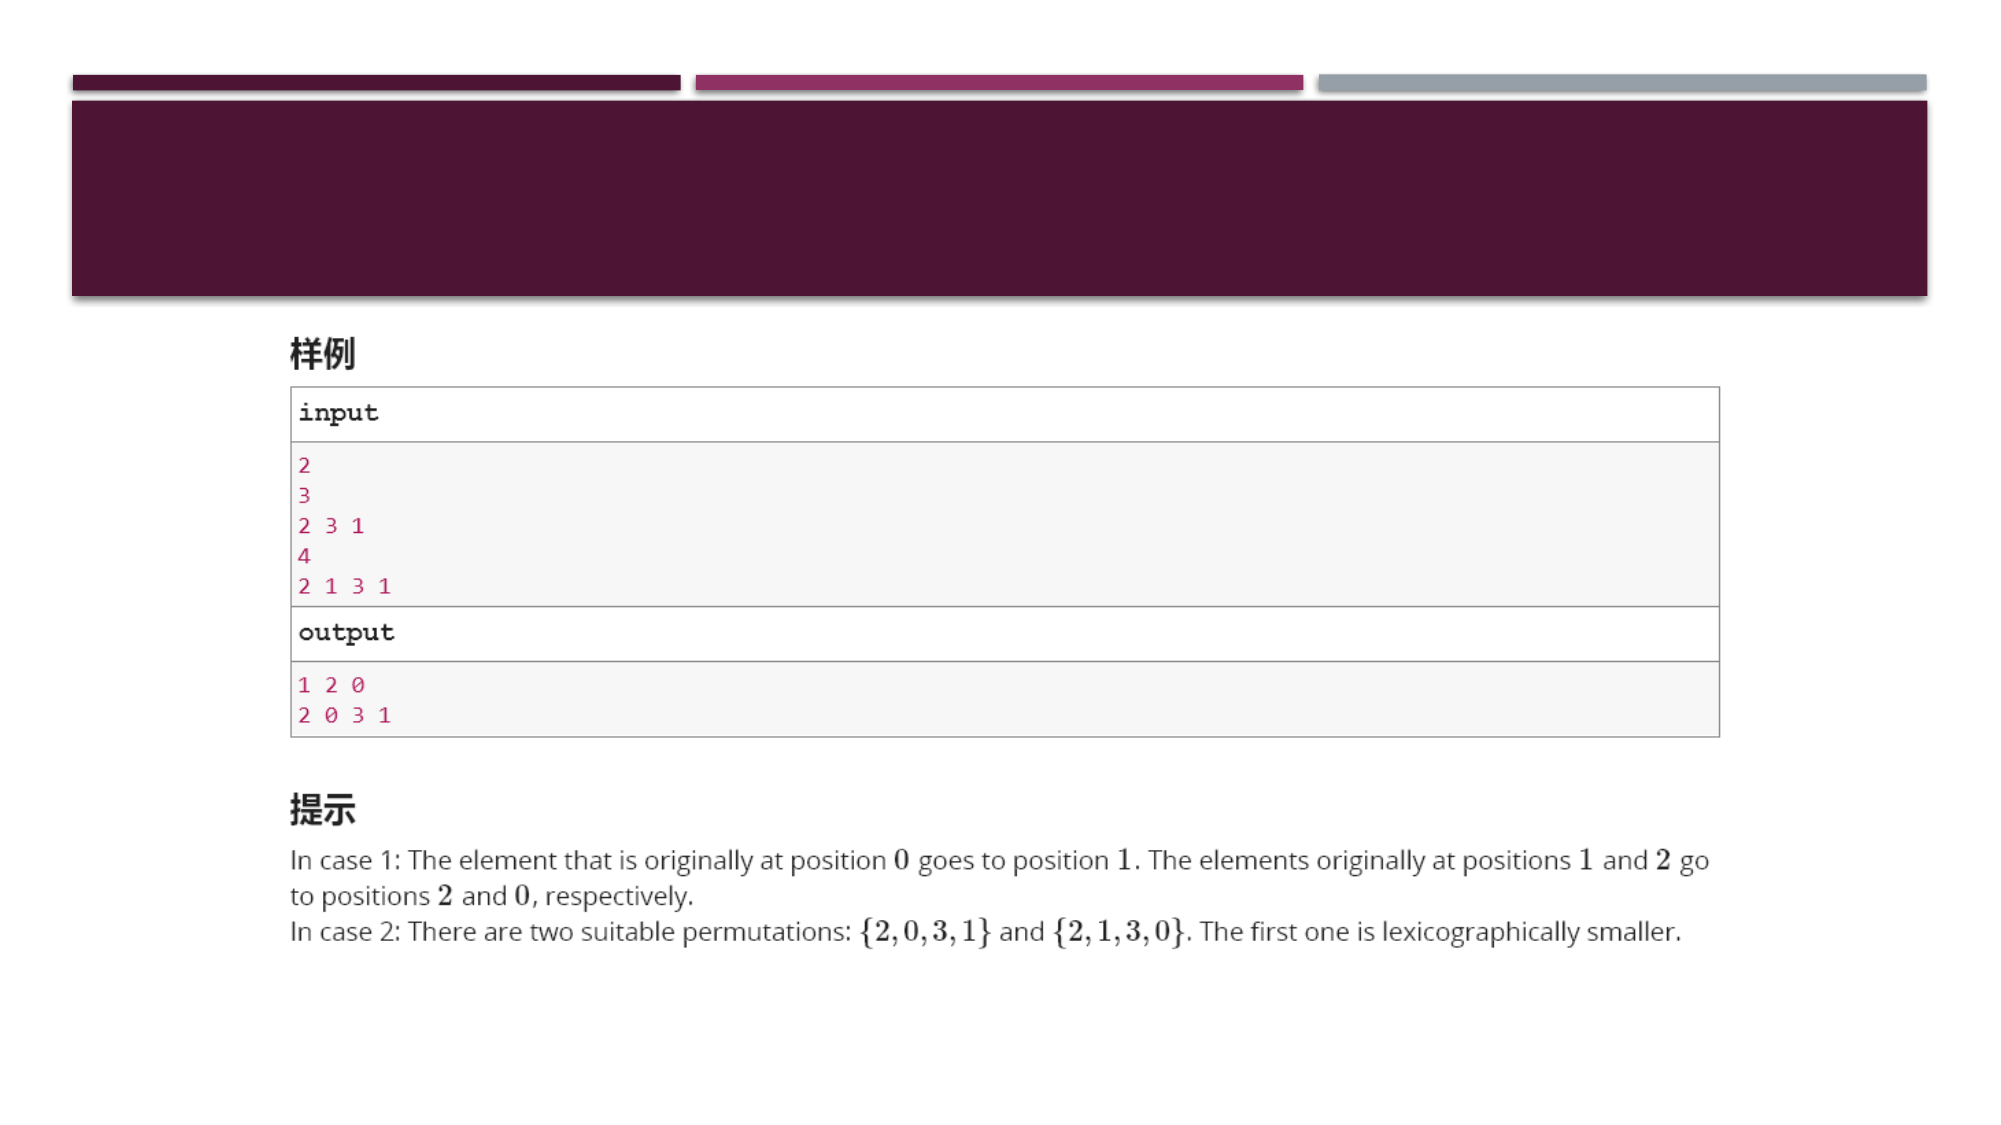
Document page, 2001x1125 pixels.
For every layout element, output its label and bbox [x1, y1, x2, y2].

list [258, 310, 1742, 989]
